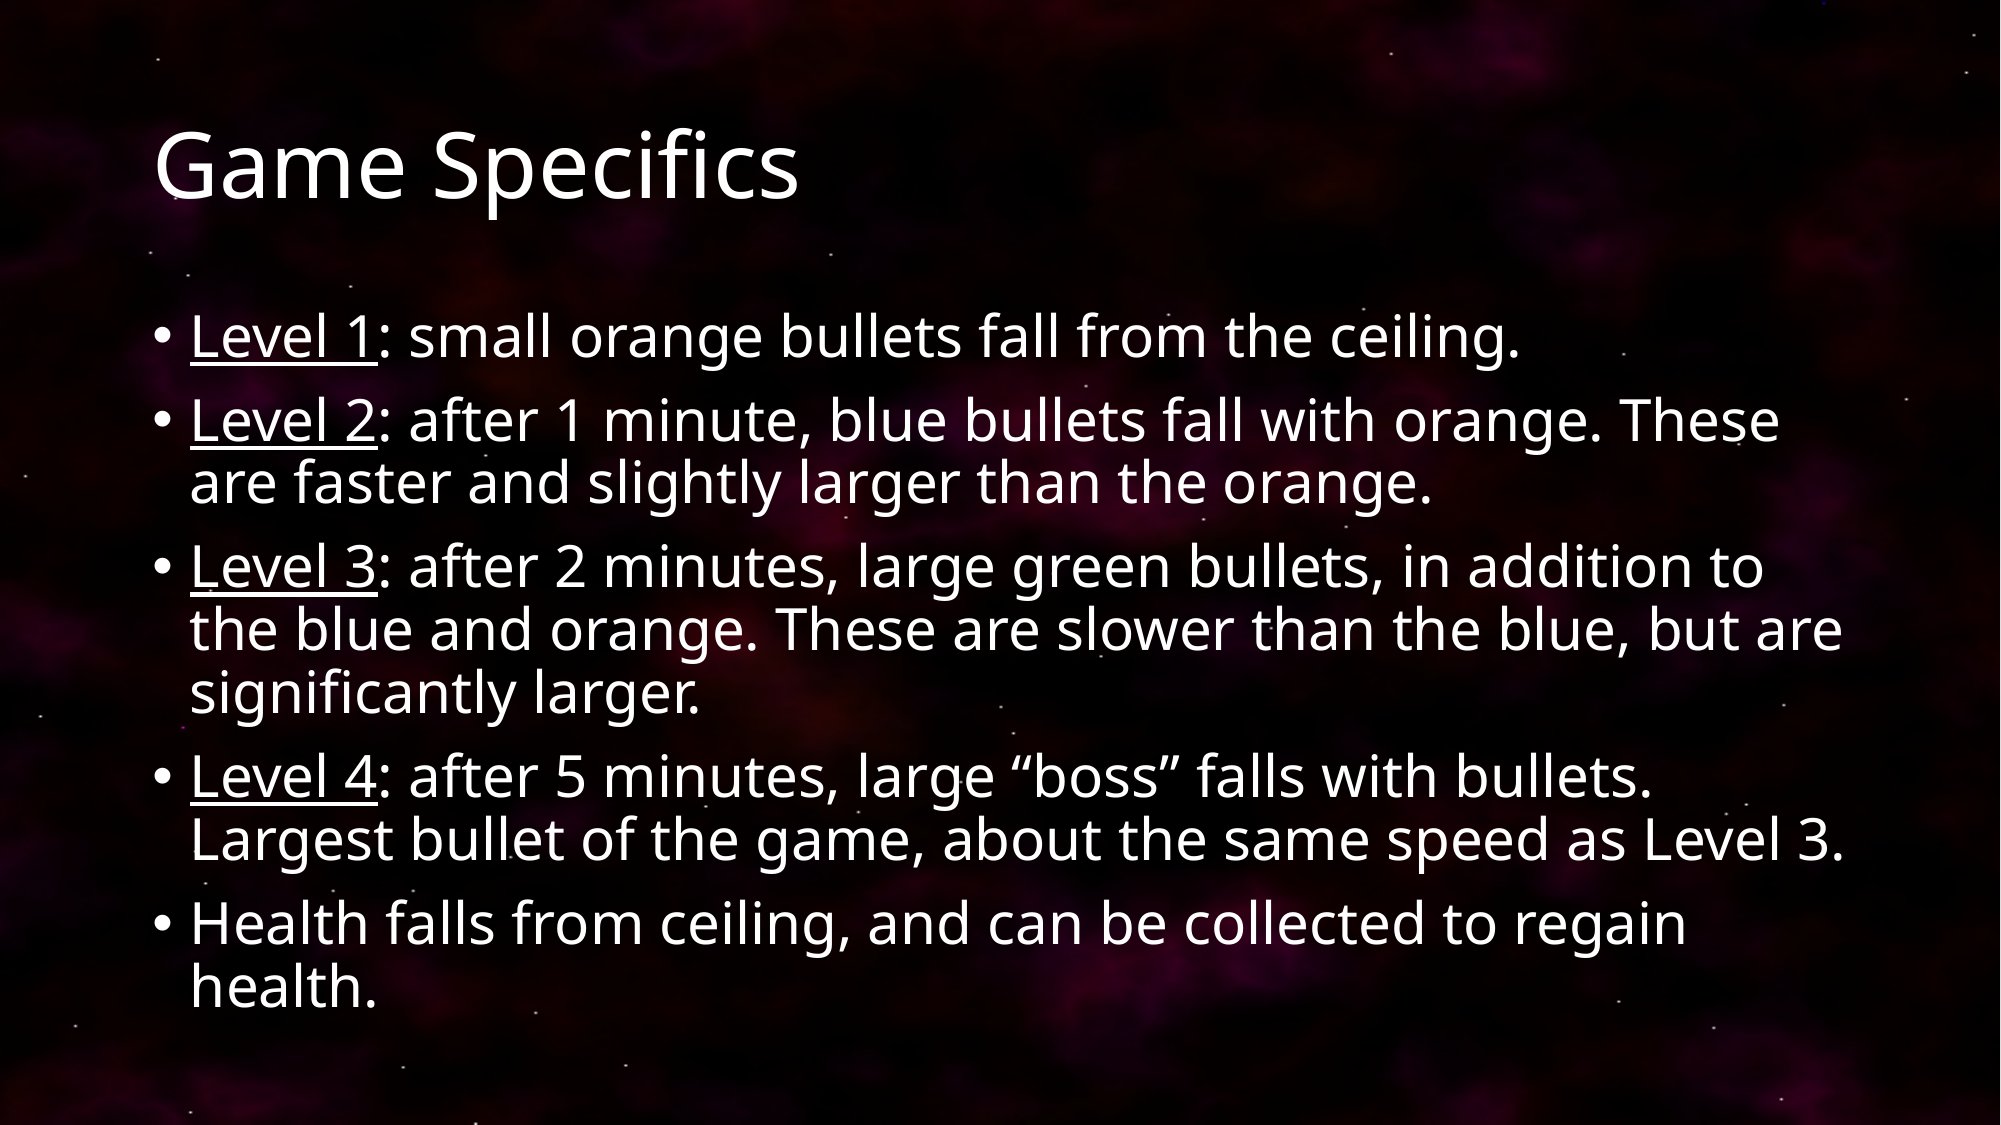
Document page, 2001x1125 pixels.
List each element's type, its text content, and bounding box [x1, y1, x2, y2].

list Level 1: small orange bullets fall from the ceiling. Level 2: after 1 minute, blue bullets fall with orange. These are faster and slightly larger than the orange. Level 3: after 2 minutes, large green bullets, in addition to the blue and orange. These are slower than the blue, but are significantly larger. Level 4: after 5 minutes, large “boss” falls with bullets. Largest bullet of the game, about the same speed as Level 3. Health falls from ceiling, and can be collected to regain health. [137, 299, 1863, 1014]
title Game Specifics [137, 59, 1863, 278]
picture [0, 0, 2001, 1125]
